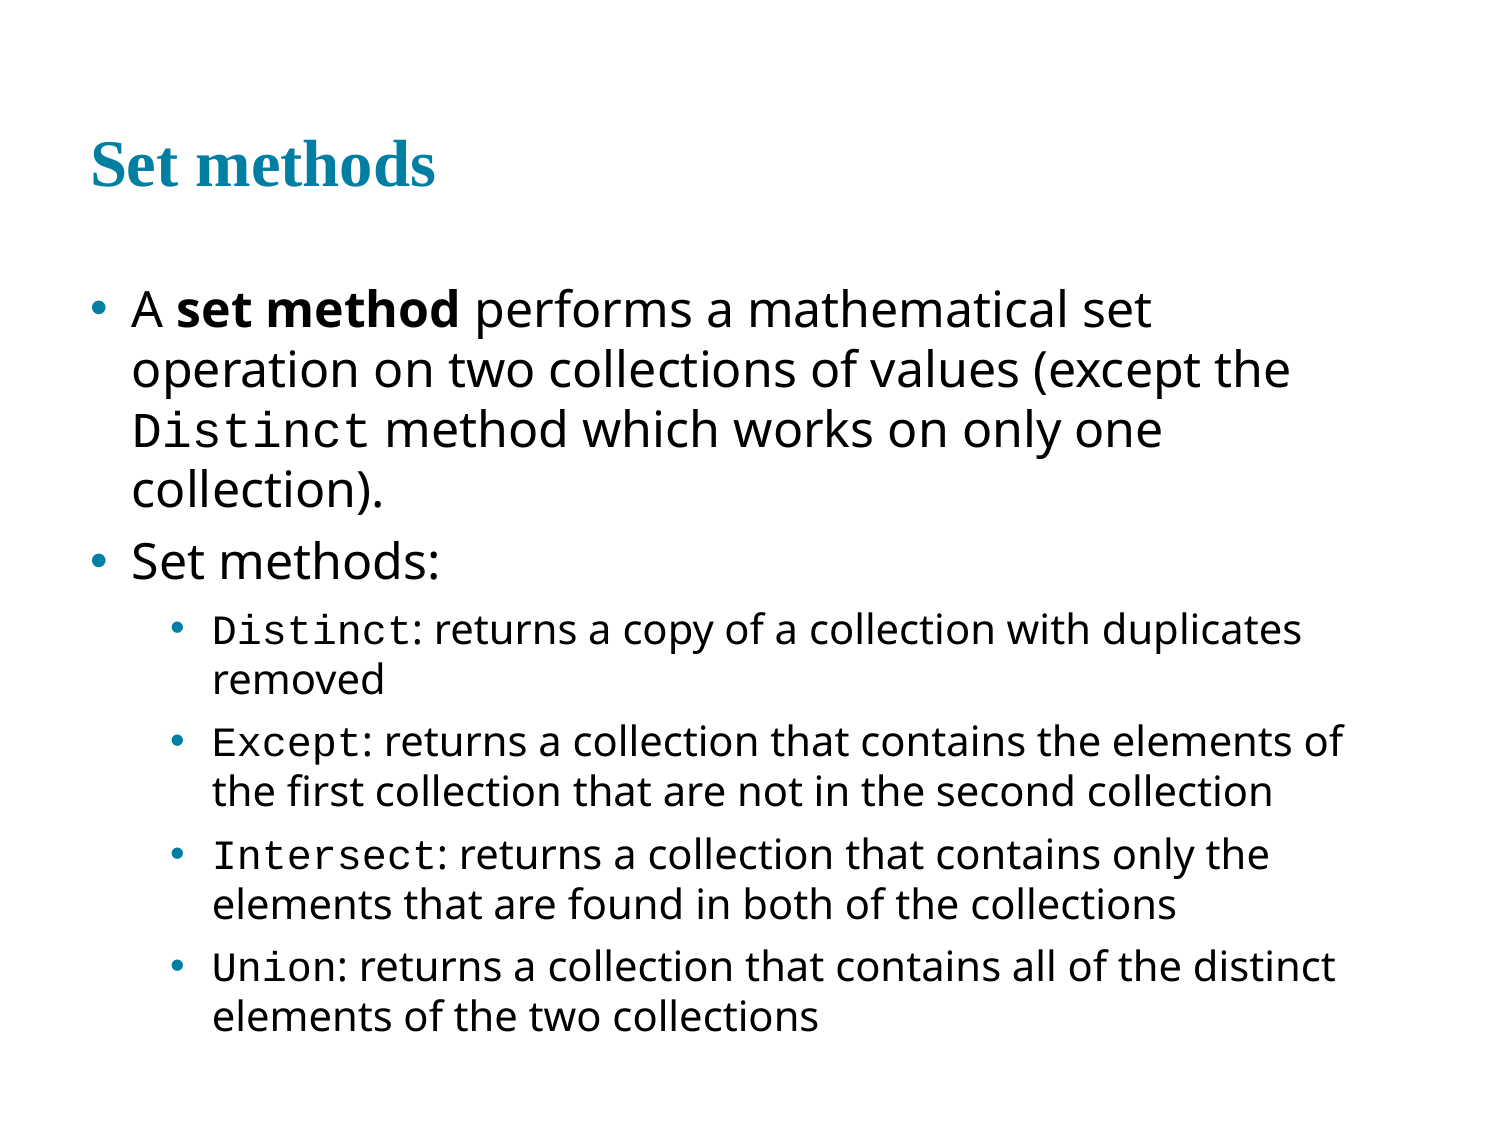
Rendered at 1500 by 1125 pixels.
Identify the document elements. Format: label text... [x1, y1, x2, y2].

title Set methods [75, 35, 1425, 216]
list A set method performs a mathematical set operation on two collections of values (except the Distinct method which works on only one collection). Set methods: Distinct: returns a copy of a collection with duplicates removed Except: returns a collection that contains the elements of the first collection that are not in the second collection Intersect: returns a collection that contains only the elements that are found in both of the collections Union: returns a collection that contains all of the distinct elements of the two collections [75, 262, 1408, 1056]
